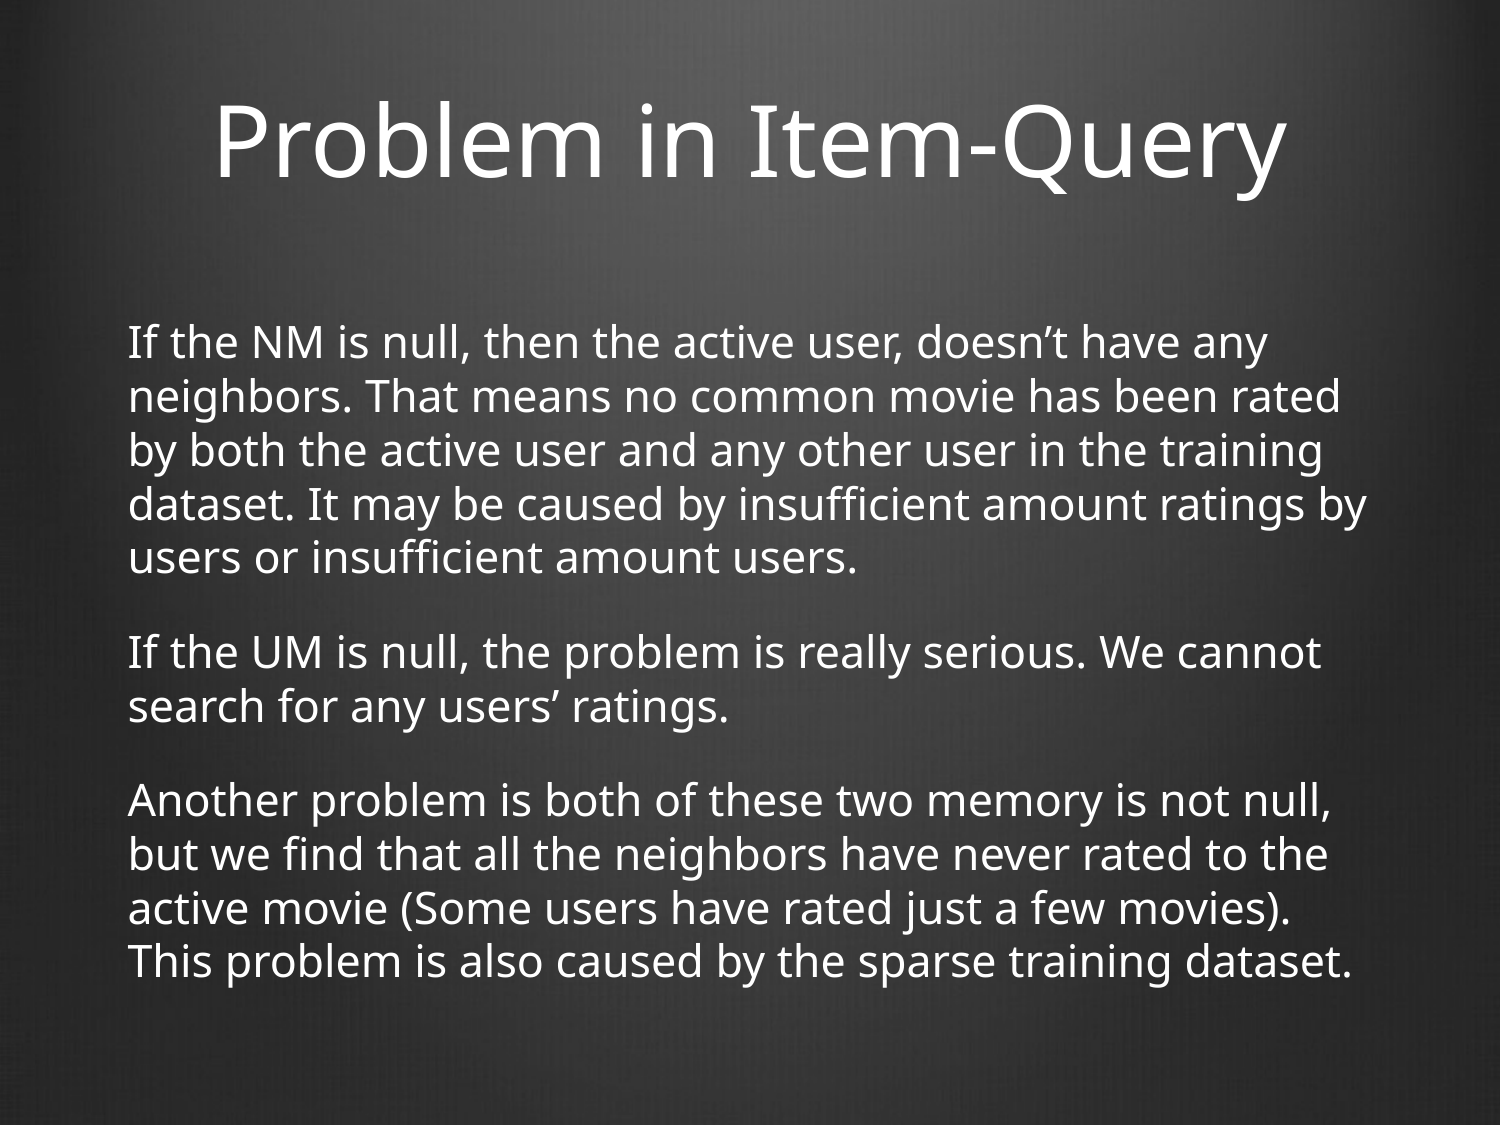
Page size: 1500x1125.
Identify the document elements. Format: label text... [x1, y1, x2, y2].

list If the NM is null, then the active user, doesn’t have any neighbors. That means no common movie has been rated by both the active user and any other user in the training dataset. It may be caused by insufficient amount ratings by users or insufficient amount users. If the UM is null, the problem is really serious. We cannot search for any users’ ratings. Another problem is both of these two memory is not null, but we find that all the neighbors have never rated to the active movie (Some users have rated just a few movies). This problem is also caused by the sparse training dataset. [112, 306, 1388, 1005]
title Problem in Item-Query [112, 19, 1388, 255]
